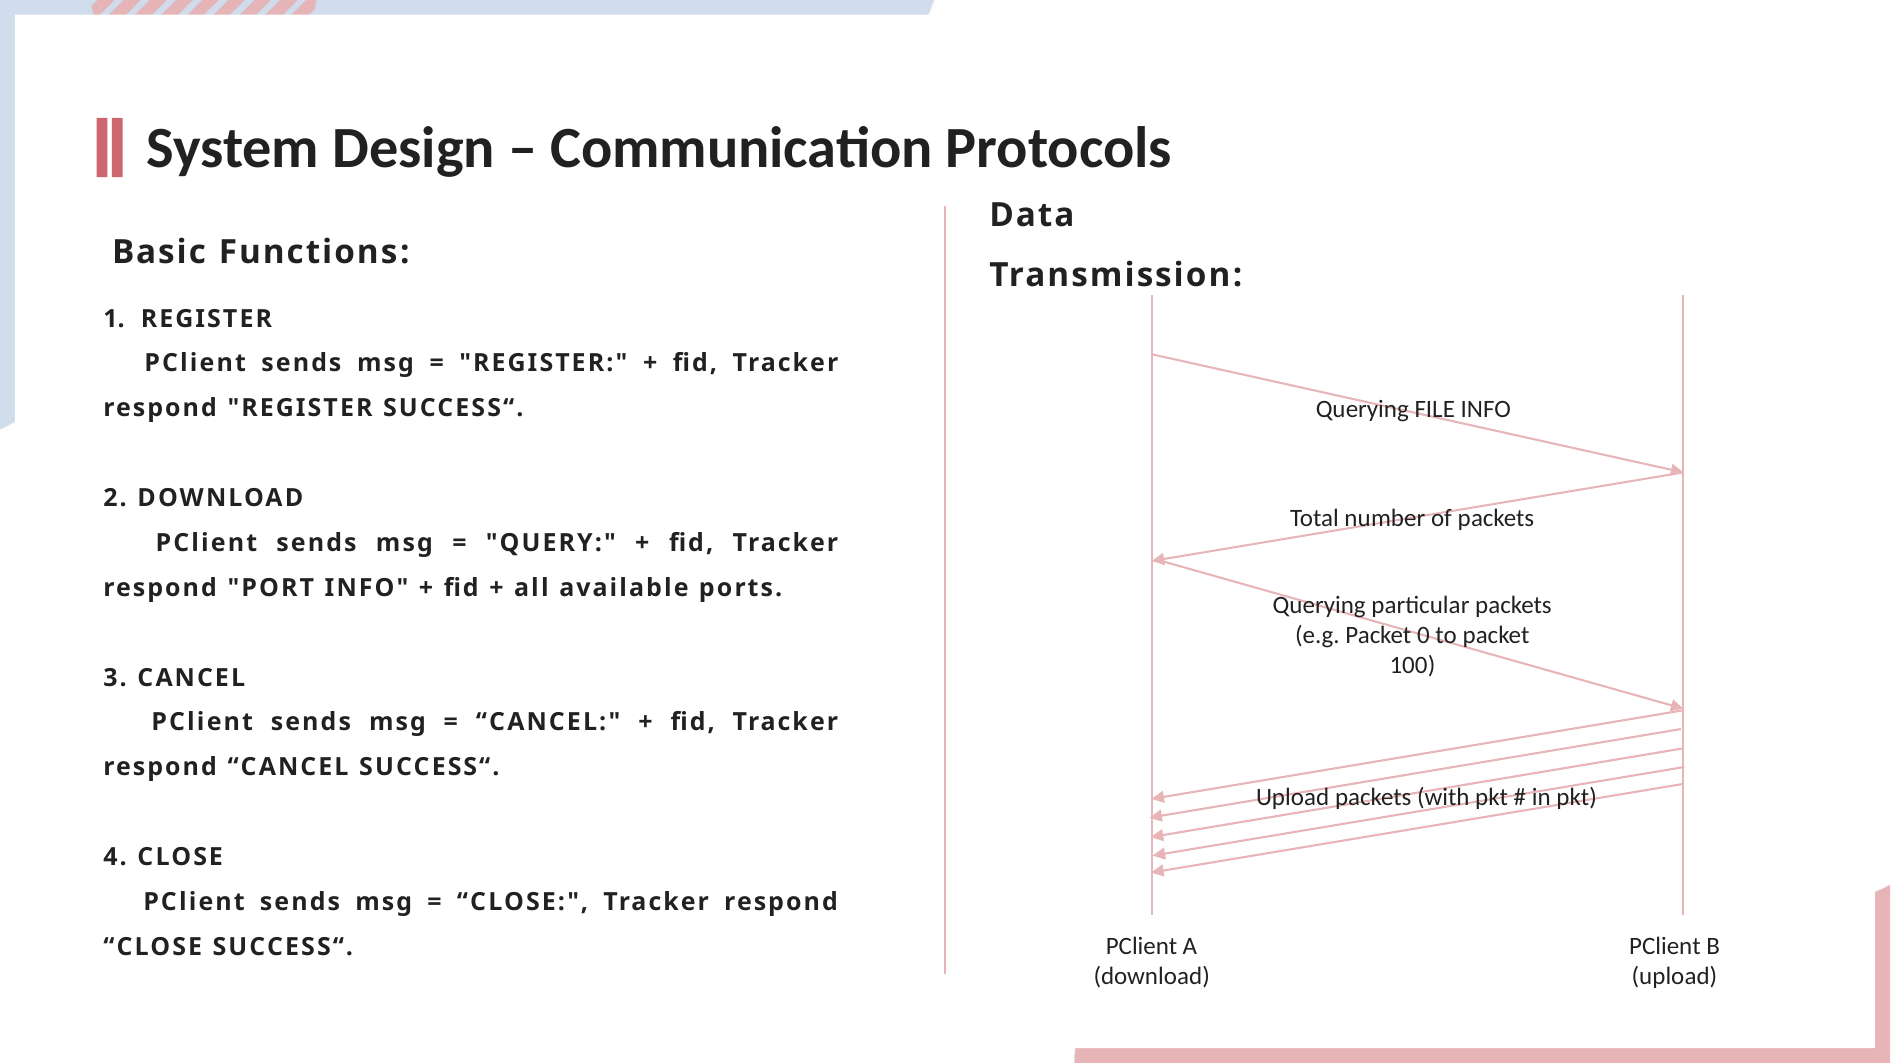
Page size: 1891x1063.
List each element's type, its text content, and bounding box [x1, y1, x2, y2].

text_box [1151, 471, 1684, 562]
text_box [13, 13, 1877, 1050]
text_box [1150, 783, 1684, 874]
text_box Data Transmission: [972, 164, 1352, 302]
text_box [110, 116, 125, 179]
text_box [1152, 766, 1685, 786]
text_box [95, 116, 109, 179]
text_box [1150, 747, 1683, 768]
text_box System Design – Communication Protocols [131, 102, 1188, 187]
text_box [1149, 728, 1682, 749]
picture [0, 0, 1891, 1063]
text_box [1151, 709, 1684, 732]
text_box PClient B (upload) [1594, 922, 1755, 998]
text_box Basic Functions: [95, 201, 475, 279]
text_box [1151, 353, 1684, 471]
text_box PClient A (download) [1071, 921, 1232, 997]
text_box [1161, 560, 1684, 709]
text_box REGISTER PClient sends msg = "REGISTER:" + fid, Tracker respond "REGISTER SUCCESS“. 2. DOWNLOAD PClient sends msg = "QUERY:" + fid, Tracker respond "PORT INFO" + fid + all available ports. 3. CANCEL PClient sends msg = “CANCEL:" + fid, Tracker respond “CANCEL SUCCESS“. 4. CLOSE PClient sends msg = “CLOSE:", Tracker respond “CLOSE SUCCESS“. [86, 278, 858, 970]
